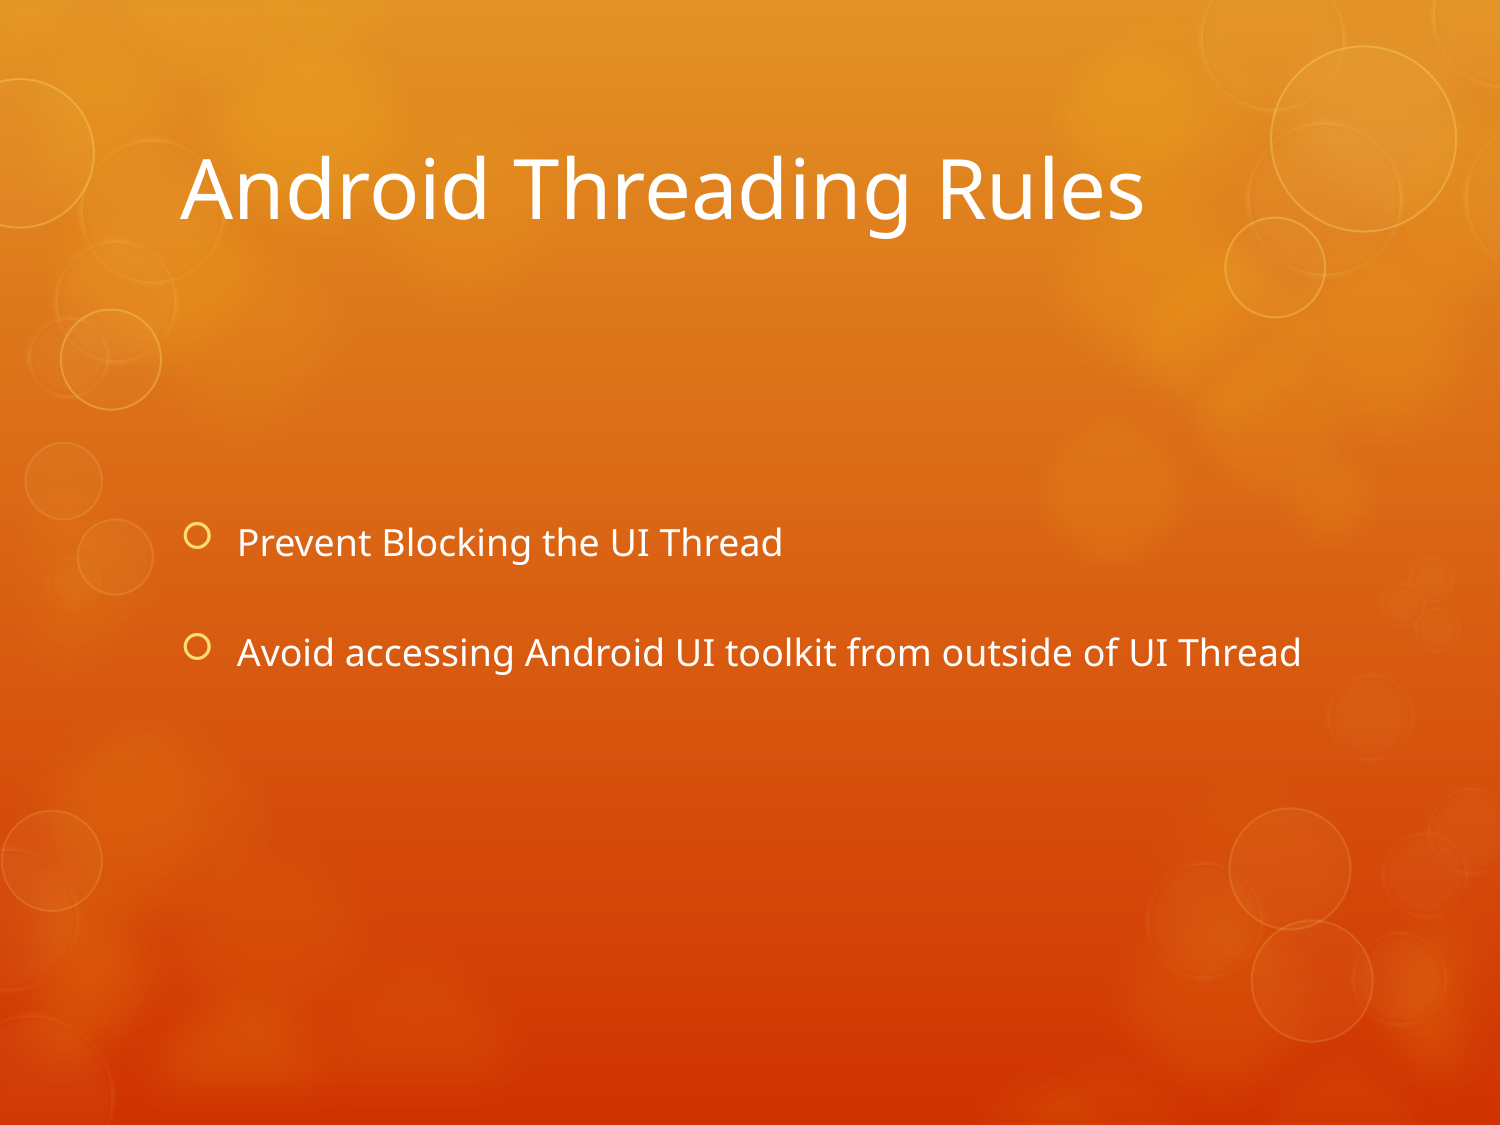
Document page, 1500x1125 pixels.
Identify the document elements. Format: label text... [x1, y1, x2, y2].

title Android Threading Rules [165, 110, 1335, 263]
list Prevent Blocking the UI Thread Avoid accessing Android UI toolkit from outside of UI Thread [165, 296, 1335, 962]
